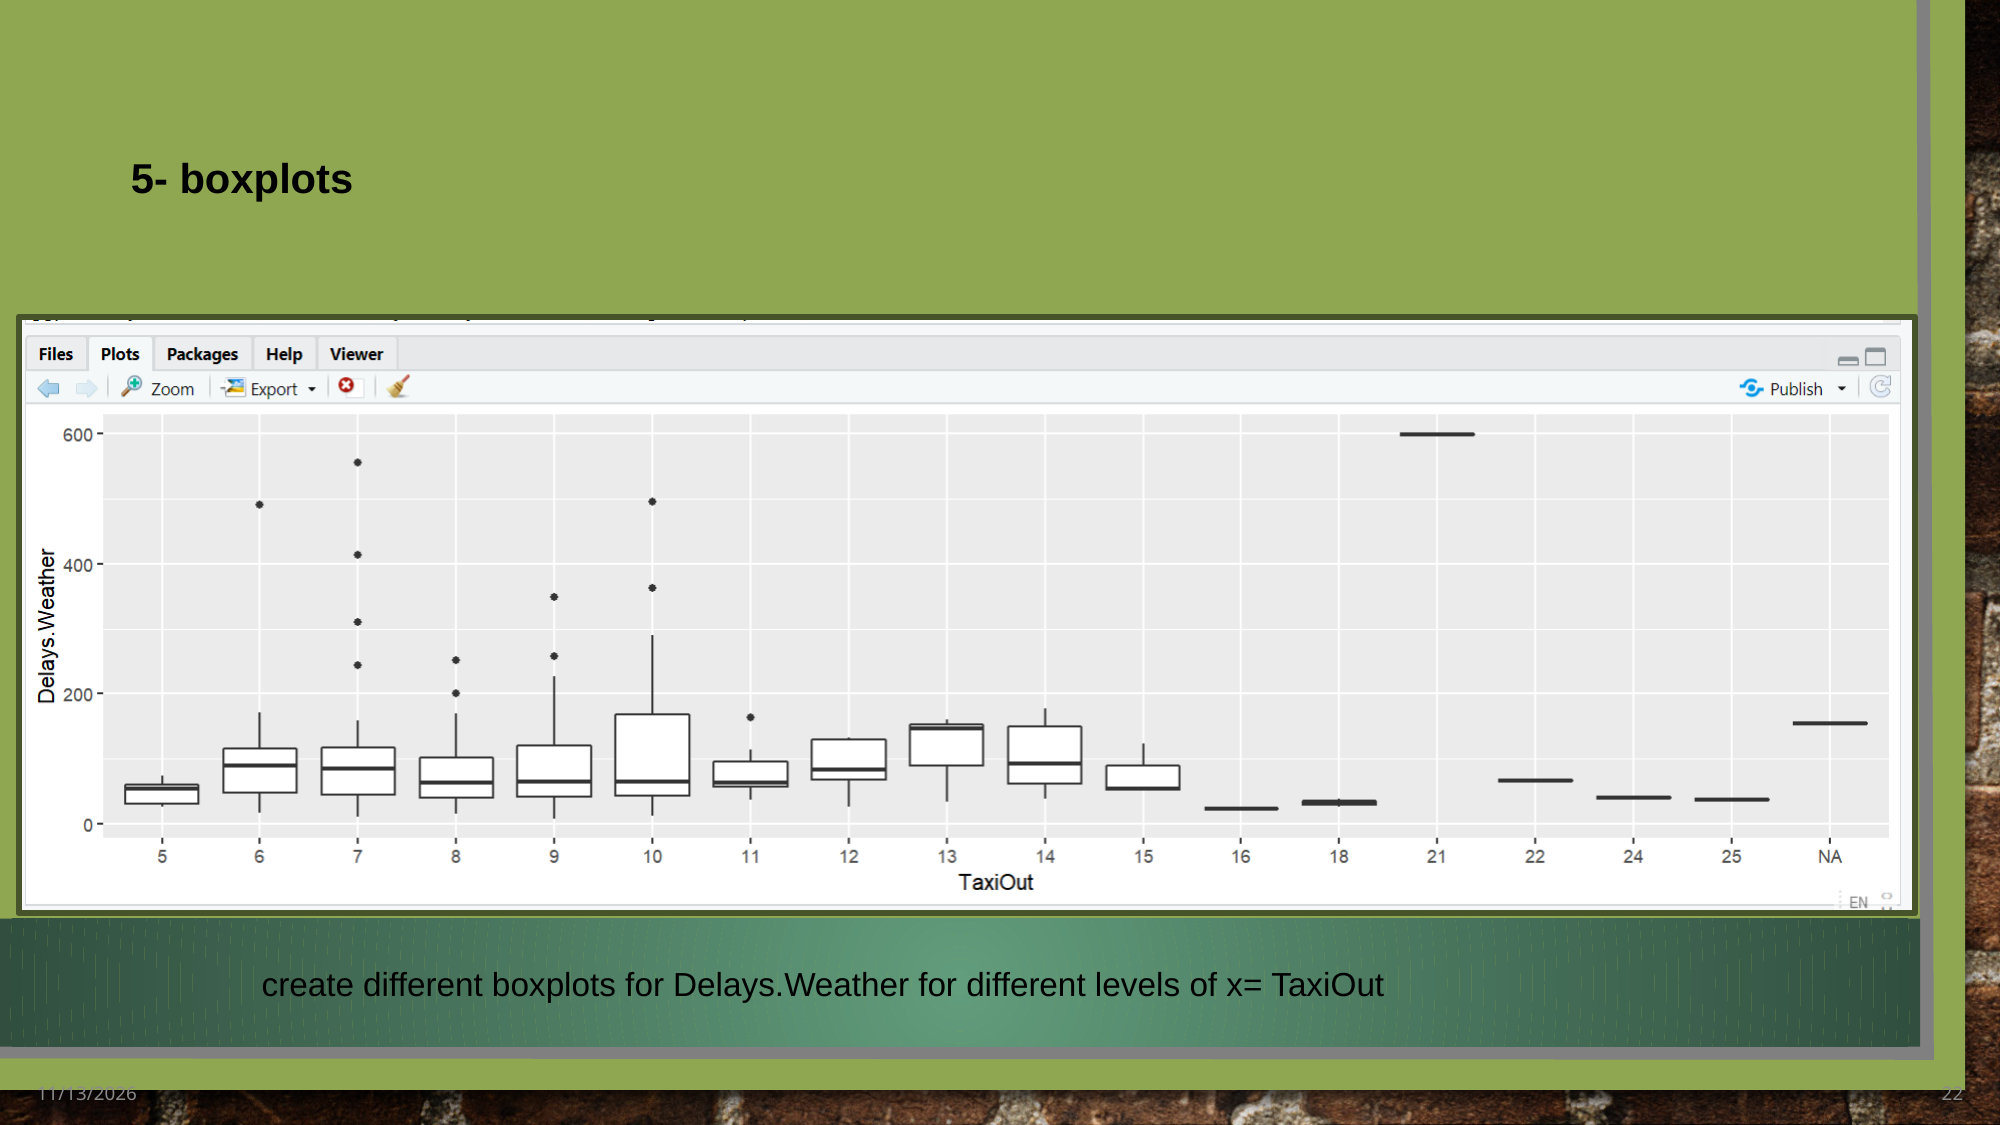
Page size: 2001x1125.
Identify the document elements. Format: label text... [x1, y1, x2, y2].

slide_number 22 [1528, 1064, 1979, 1124]
text_box create different boxplots for Delays.Weather for different levels of x= TaxiOut [246, 956, 1497, 1011]
text_box 5- boxplots [116, 144, 1123, 210]
picture [21, 319, 1913, 911]
picture [0, 0, 2000, 1125]
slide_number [21, 1064, 472, 1124]
